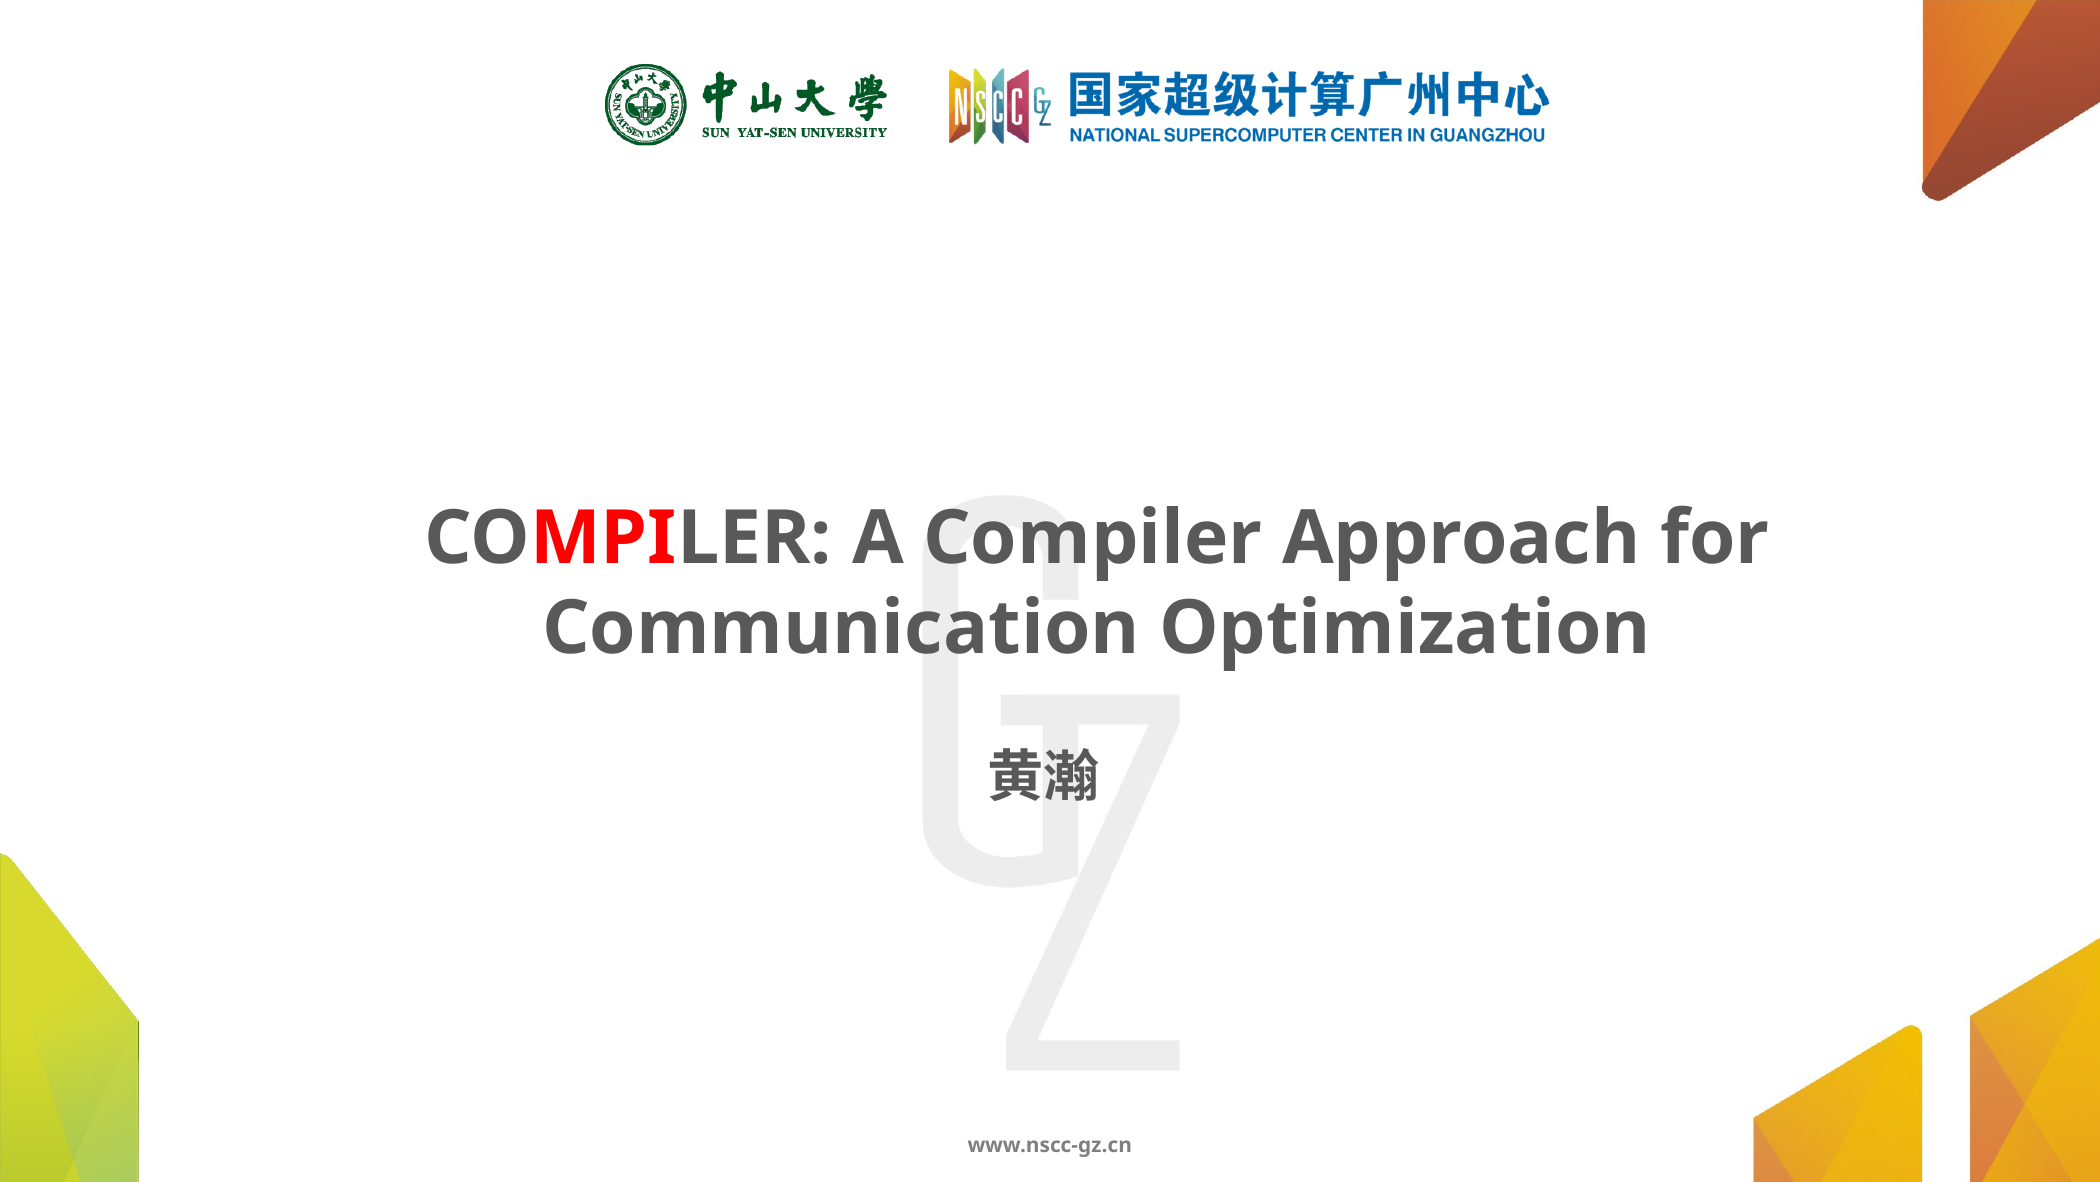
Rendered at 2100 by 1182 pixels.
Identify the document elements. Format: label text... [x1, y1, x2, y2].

text_box www.nscc-gz.cn [761, 1126, 1339, 1163]
text_box 黄瀚 [646, 732, 1453, 815]
picture [0, 0, 2100, 1182]
text_box COMPILER: A Compiler Approach for Communication Optimization [329, 483, 1866, 675]
